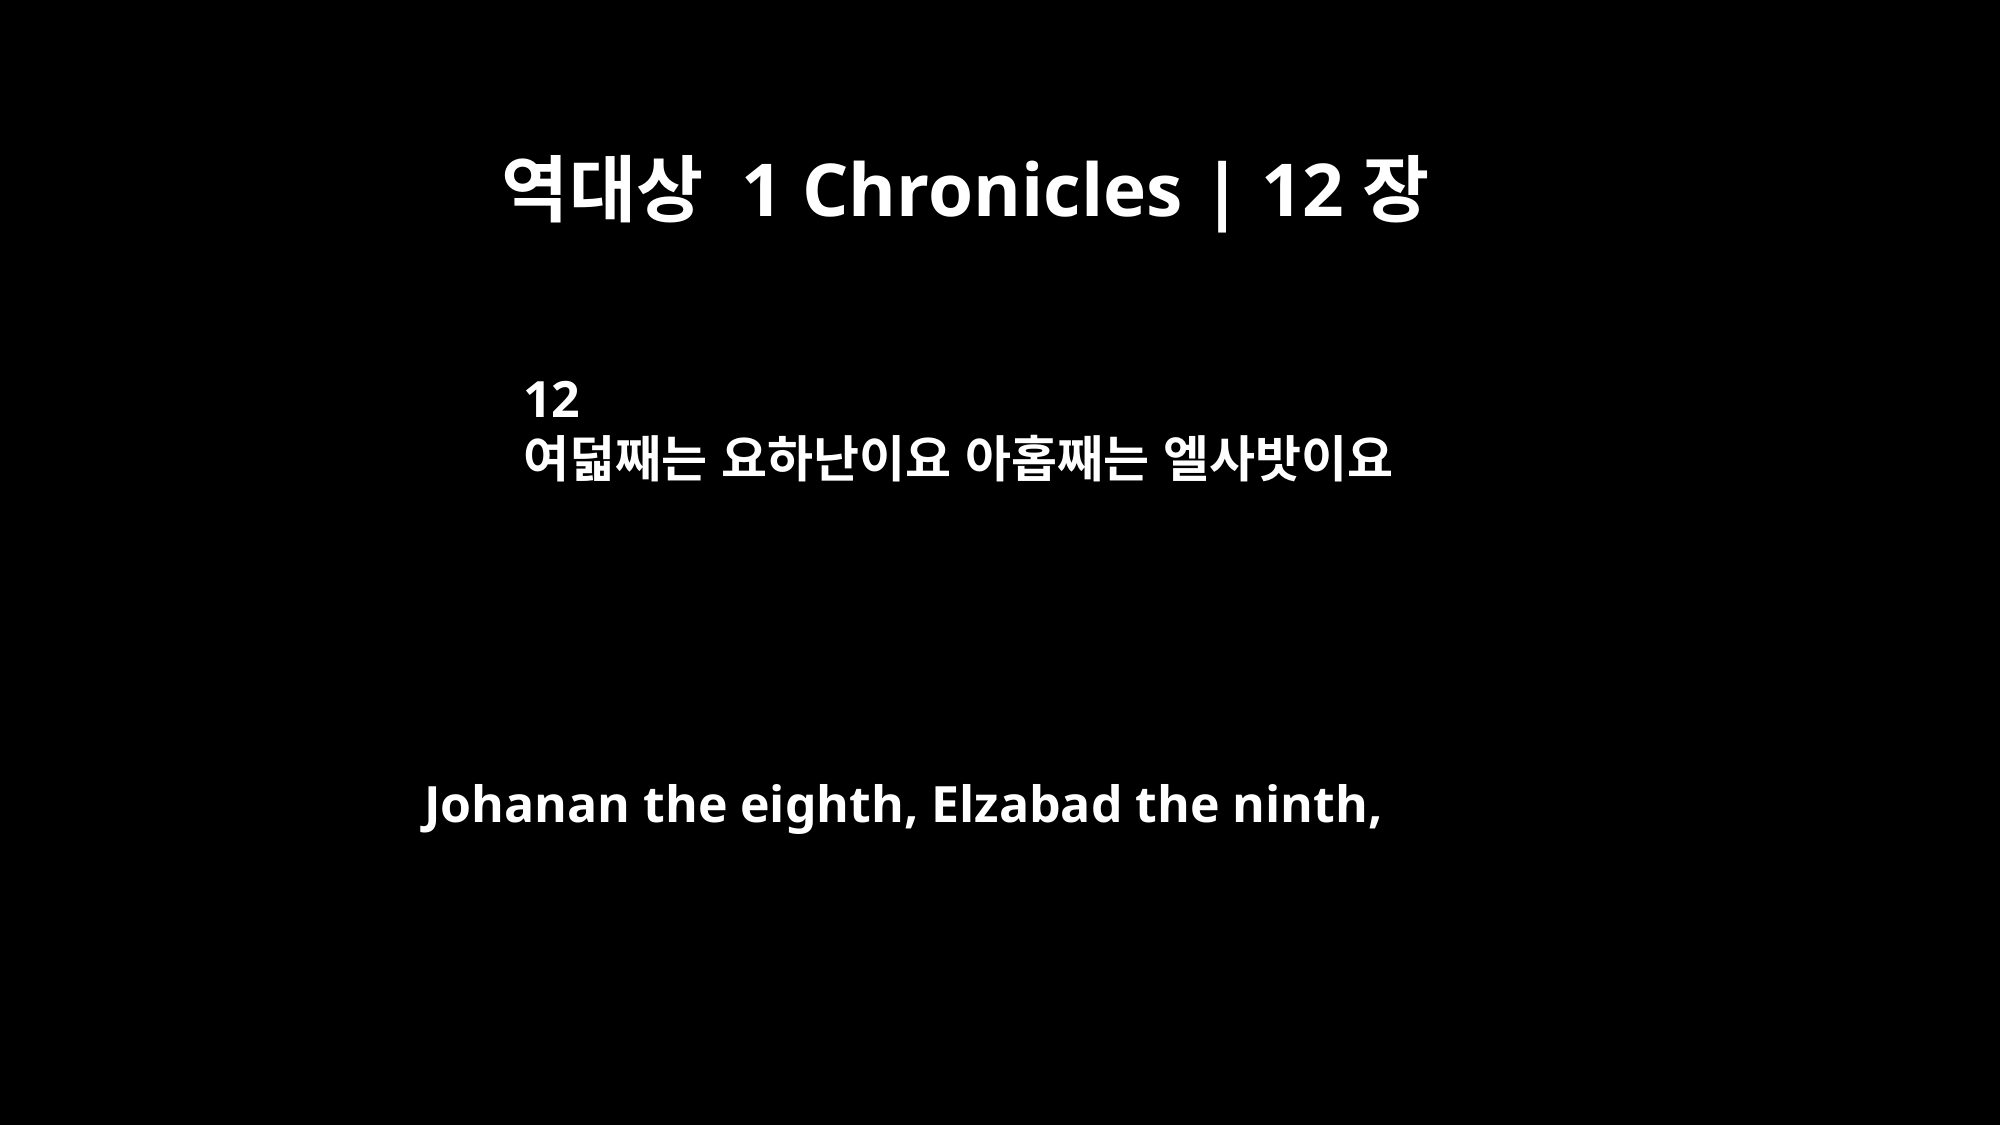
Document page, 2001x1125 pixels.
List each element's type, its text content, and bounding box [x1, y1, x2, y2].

text_box 역대상 1 Chronicles | 12장 [487, 136, 1445, 239]
text_box 12 여덟째는 요하난이요 아홉째는 엘사밧이요 [508, 359, 1409, 495]
text_box Johanan the eighth, Elzabad the ninth, [409, 764, 1398, 840]
